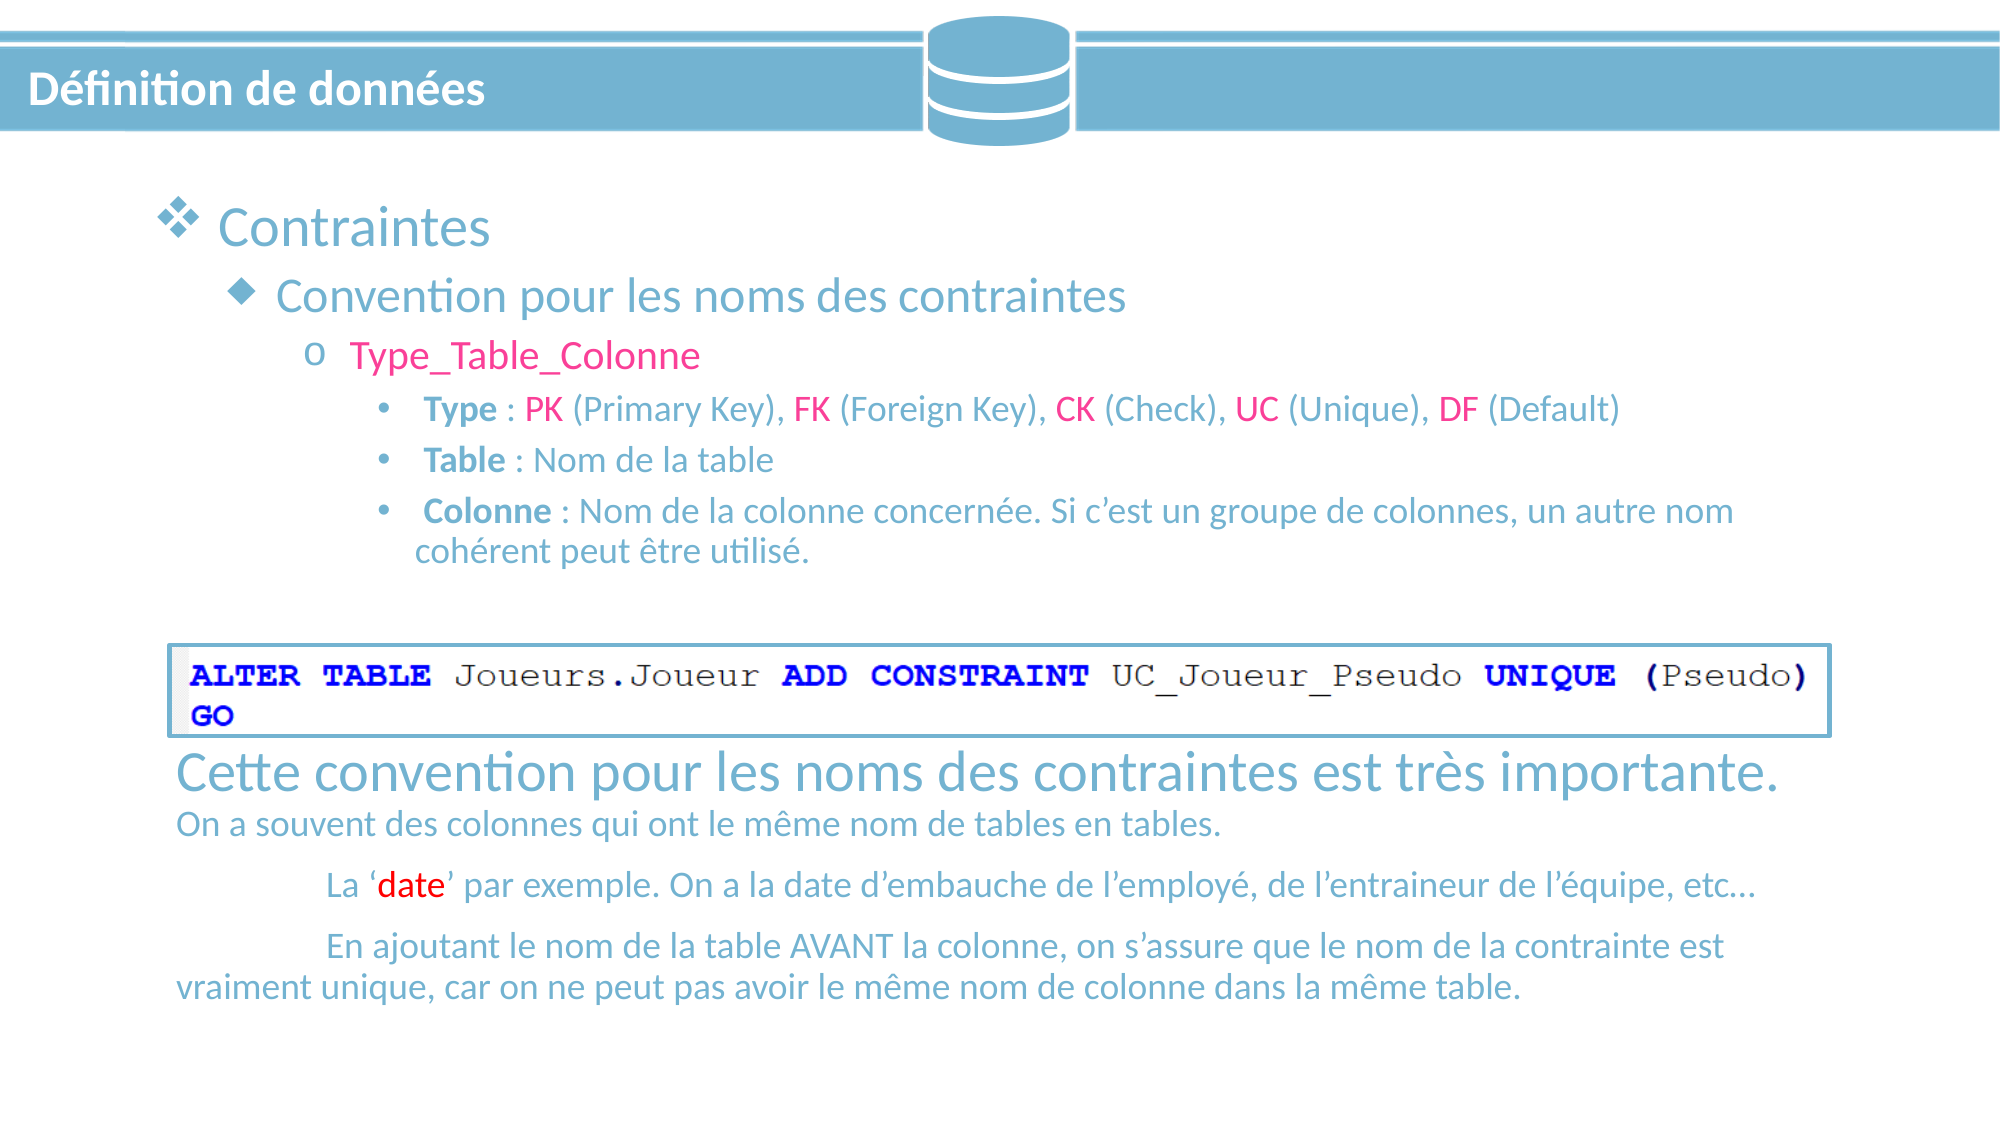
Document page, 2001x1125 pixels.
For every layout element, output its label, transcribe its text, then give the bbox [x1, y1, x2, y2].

picture [0, 3, 2000, 159]
text_box Cette convention pour les noms des contraintes est très importante. On a souvent des colonnes qui ont le même nom de tables en tables. La ‘date’ par exemple. On a la date d’embauche de l’employé, de l’entraineur de l’équipe, etc… En ajoutant le nom de la table AVANT la colonne, on s’assure que le nom de la contrainte est vraiment unique, car on ne peut pas avoir le même nom de colonne dans la même table. [161, 733, 1886, 1125]
title Définition de données [12, 58, 913, 120]
list Contraintes Convention pour les noms des contraintes Type_Table_Colonne Type : PK (Primary Key), FK (Foreign Key), CK (Check), UC (Unique), DF (Default) Table : Nom de la table Colonne : Nom de la colonne concernée. Si c’est un groupe de colonnes, un autre nom cohérent peut être utilisé. [137, 188, 1862, 617]
picture [171, 647, 1828, 734]
